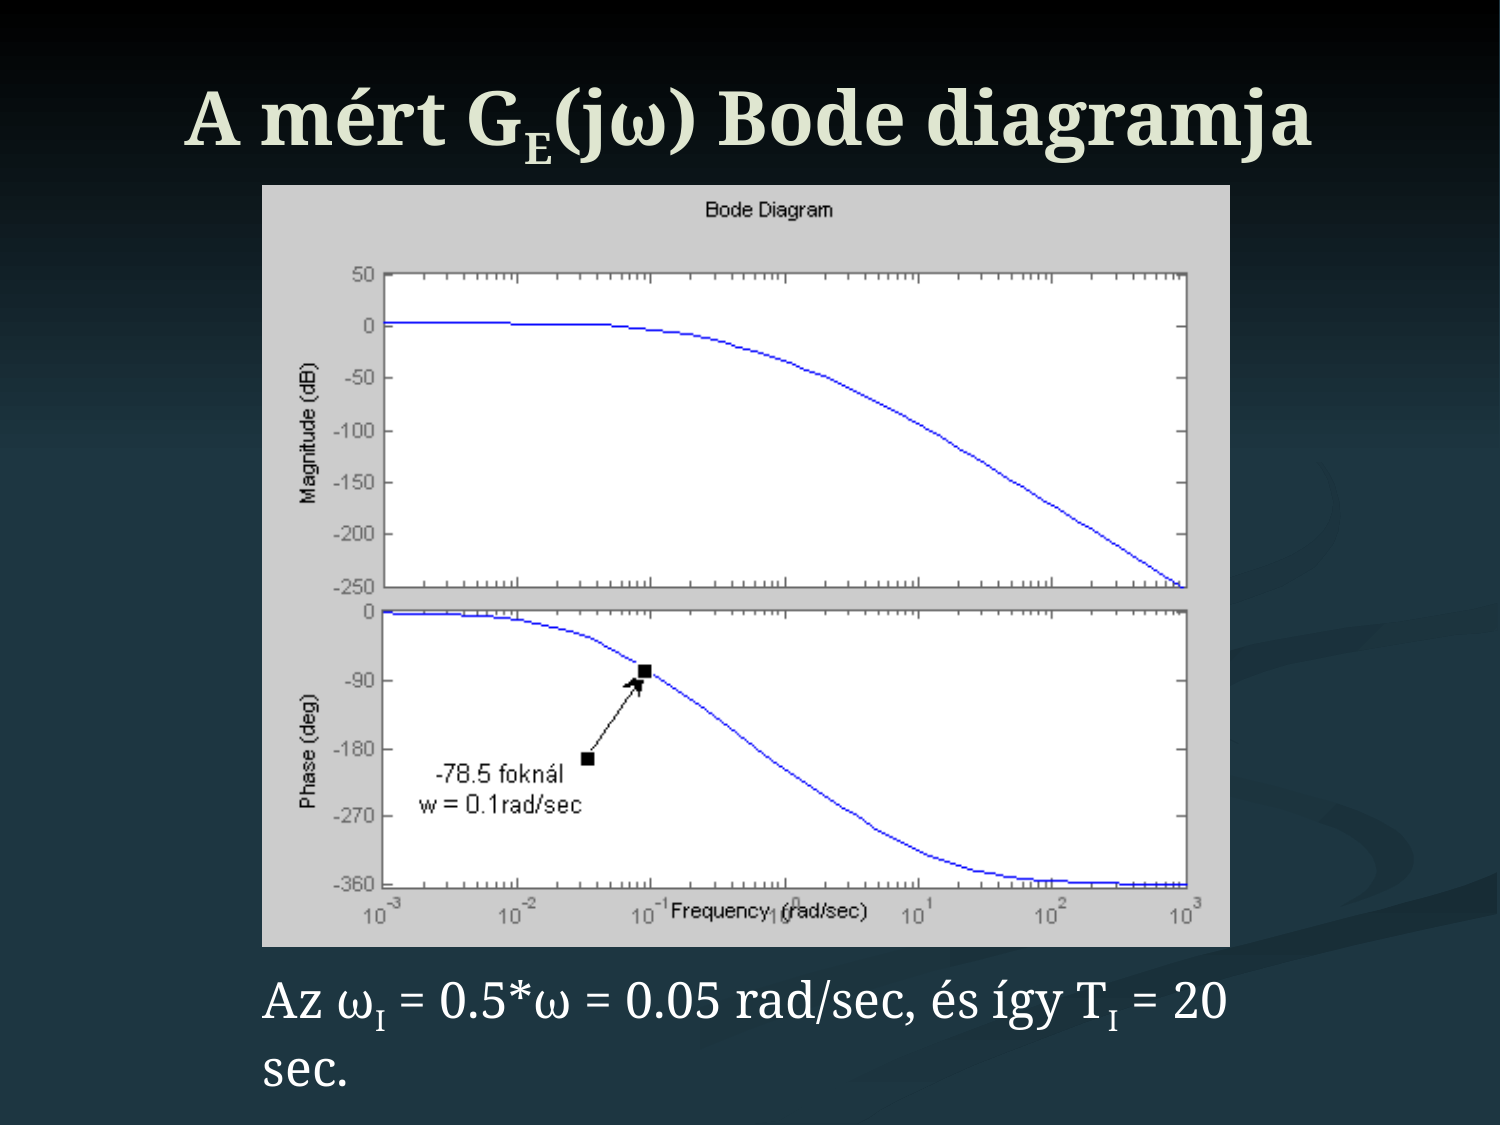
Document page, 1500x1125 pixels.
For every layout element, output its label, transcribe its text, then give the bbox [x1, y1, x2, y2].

picture [262, 185, 1231, 947]
text_box Az ωI = 0.5*ω = 0.05 rad/sec, és így TI = 20 sec. [248, 961, 1289, 1105]
title A mért GE(jω) Bode diagramja [112, 66, 1388, 178]
